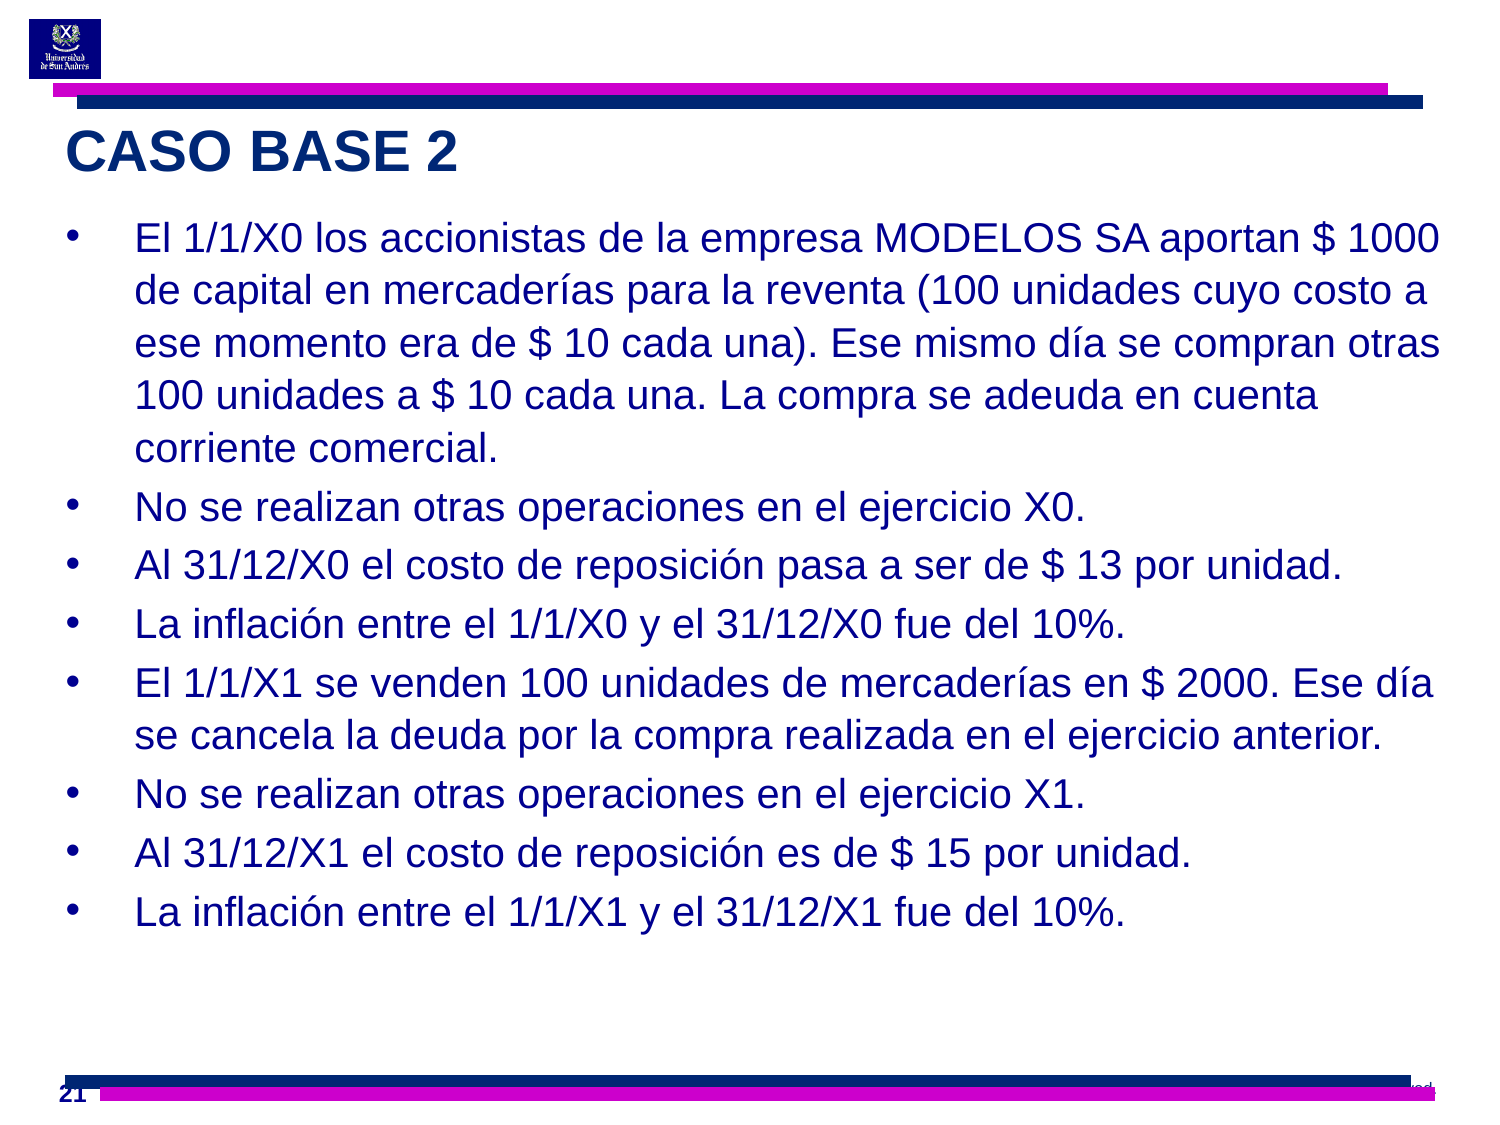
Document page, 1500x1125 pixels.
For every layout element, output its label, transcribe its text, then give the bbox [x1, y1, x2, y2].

title CASO BASE 2 [64, 113, 1453, 208]
list El 1/1/X0 los accionistas de la empresa MODELOS SA aportan $ 1000 de capital en mercaderías para la reventa (100 unidades cuyo costo a ese momento era de $ 10 cada una). Ese mismo día se compran otras 100 unidades a $ 10 cada una. La compra se adeuda en cuenta corriente comercial. No se realizan otras operaciones en el ejercicio X0. Al 31/12/X0 el costo de reposición pasa a ser de $ 13 por unidad. La inflación entre el 1/1/X0 y el 31/12/X0 fue del 10%. El 1/1/X1 se venden 100 unidades de mercaderías en $ 2000. Ese día se cancela la deuda por la compra realizada en el ejercicio anterior. No se realizan otras operaciones en el ejercicio X1. Al 31/12/X1 el costo de reposición es de $ 15 por unidad. La inflación entre el 1/1/X1 y el 31/12/X1 fue del 10%. [53, 208, 1459, 1047]
picture [29, 18, 101, 79]
slide_number 21 [59, 1077, 100, 1098]
